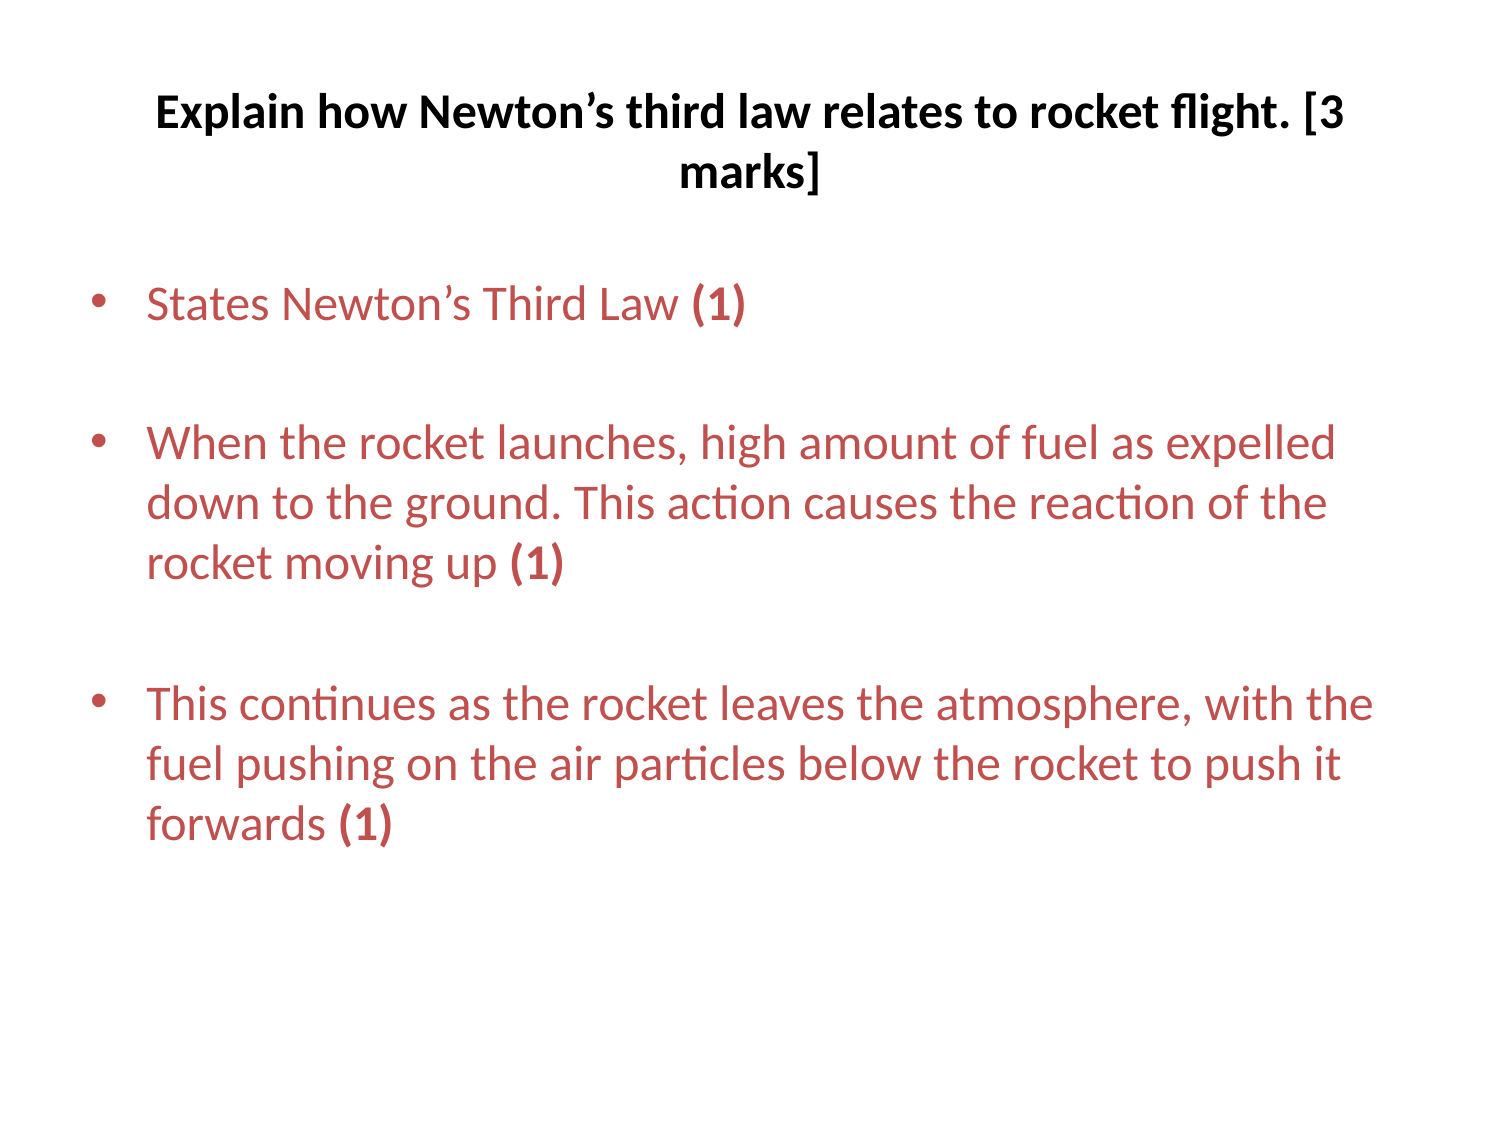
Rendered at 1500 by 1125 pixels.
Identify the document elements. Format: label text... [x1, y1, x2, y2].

title Explain how Newton’s third law relates to rocket flight. [3 marks] [75, 45, 1425, 233]
list States Newton’s Third Law (1) When the rocket launches, high amount of fuel as expelled down to the ground. This action causes the reaction of the rocket moving up (1) This continues as the rocket leaves the atmosphere, with the fuel pushing on the air particles below the rocket to push it forwards (1) [75, 262, 1425, 1059]
